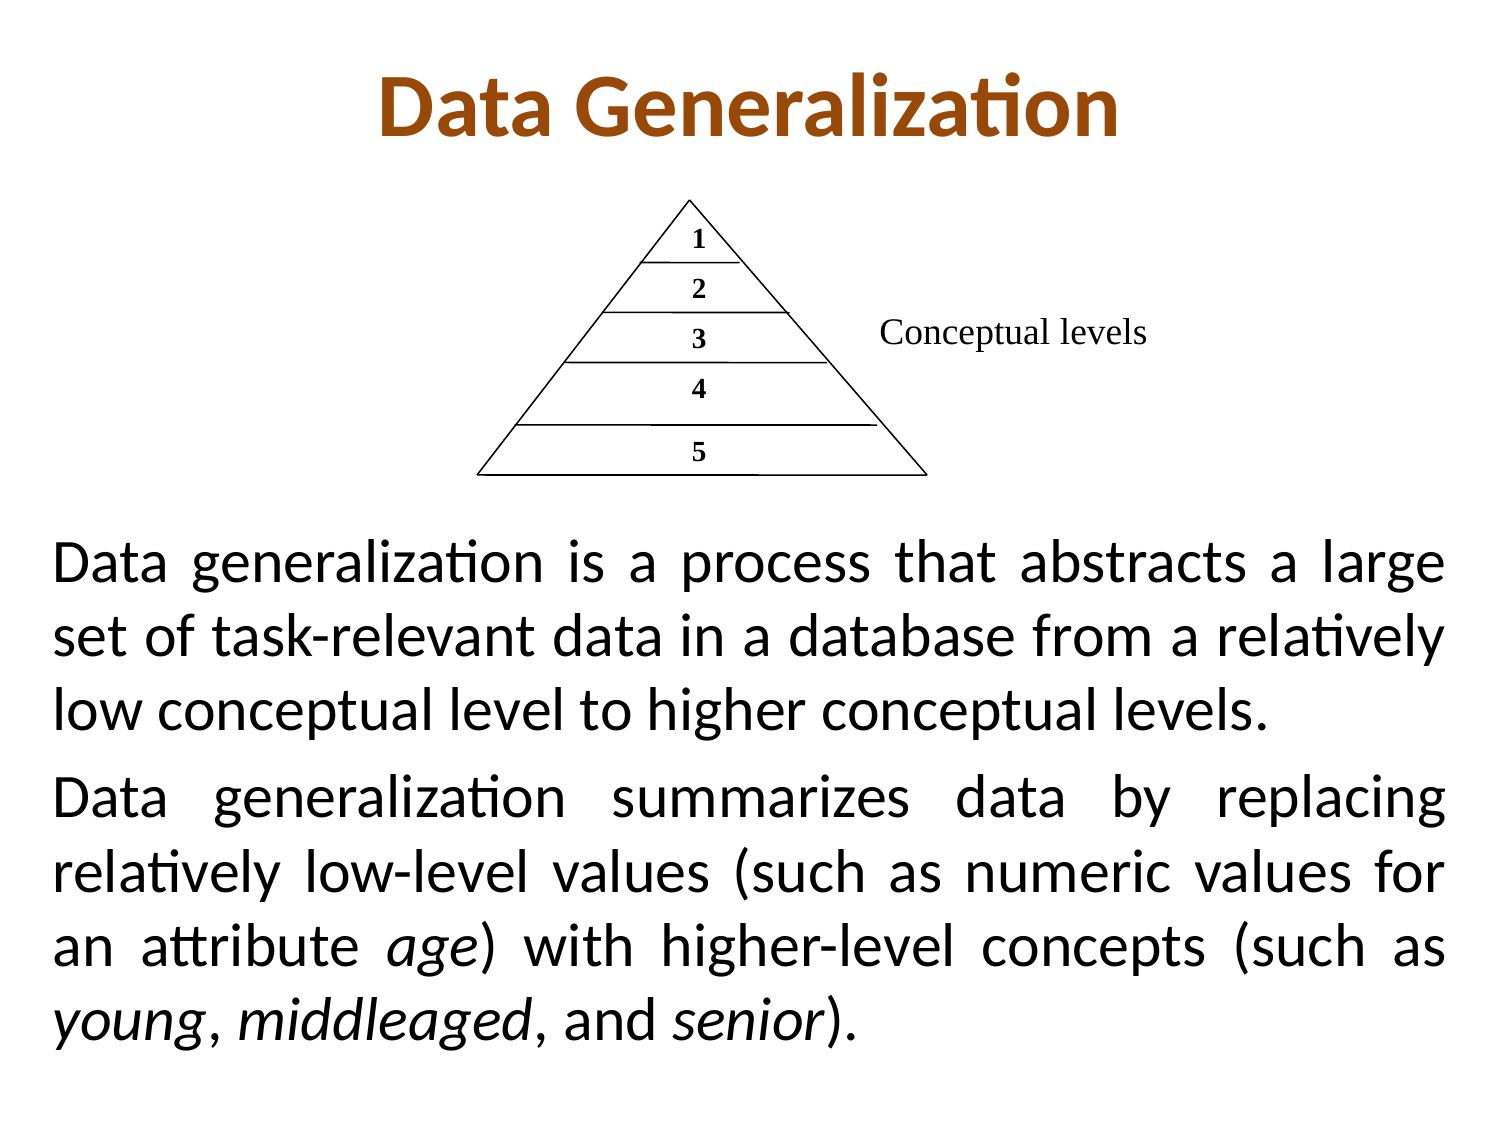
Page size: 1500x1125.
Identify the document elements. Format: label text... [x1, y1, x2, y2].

title Data Generalization [75, 37, 1425, 163]
text_box 4 [677, 362, 722, 413]
list Data generalization is a process that abstracts a large set of task-relevant data in a database from a relatively low conceptual level to higher conceptual levels. Data generalization summarizes data by replacing relatively low-level values (such as numeric values for an attribute age) with higher-level concepts (such as young, middleaged, and senior). [37, 512, 1463, 1100]
text_box 3 [677, 312, 722, 362]
text_box Conceptual levels [864, 299, 1163, 360]
text_box 2 [677, 262, 722, 312]
text_box 5 [677, 424, 722, 475]
text_box 1 [677, 212, 722, 262]
